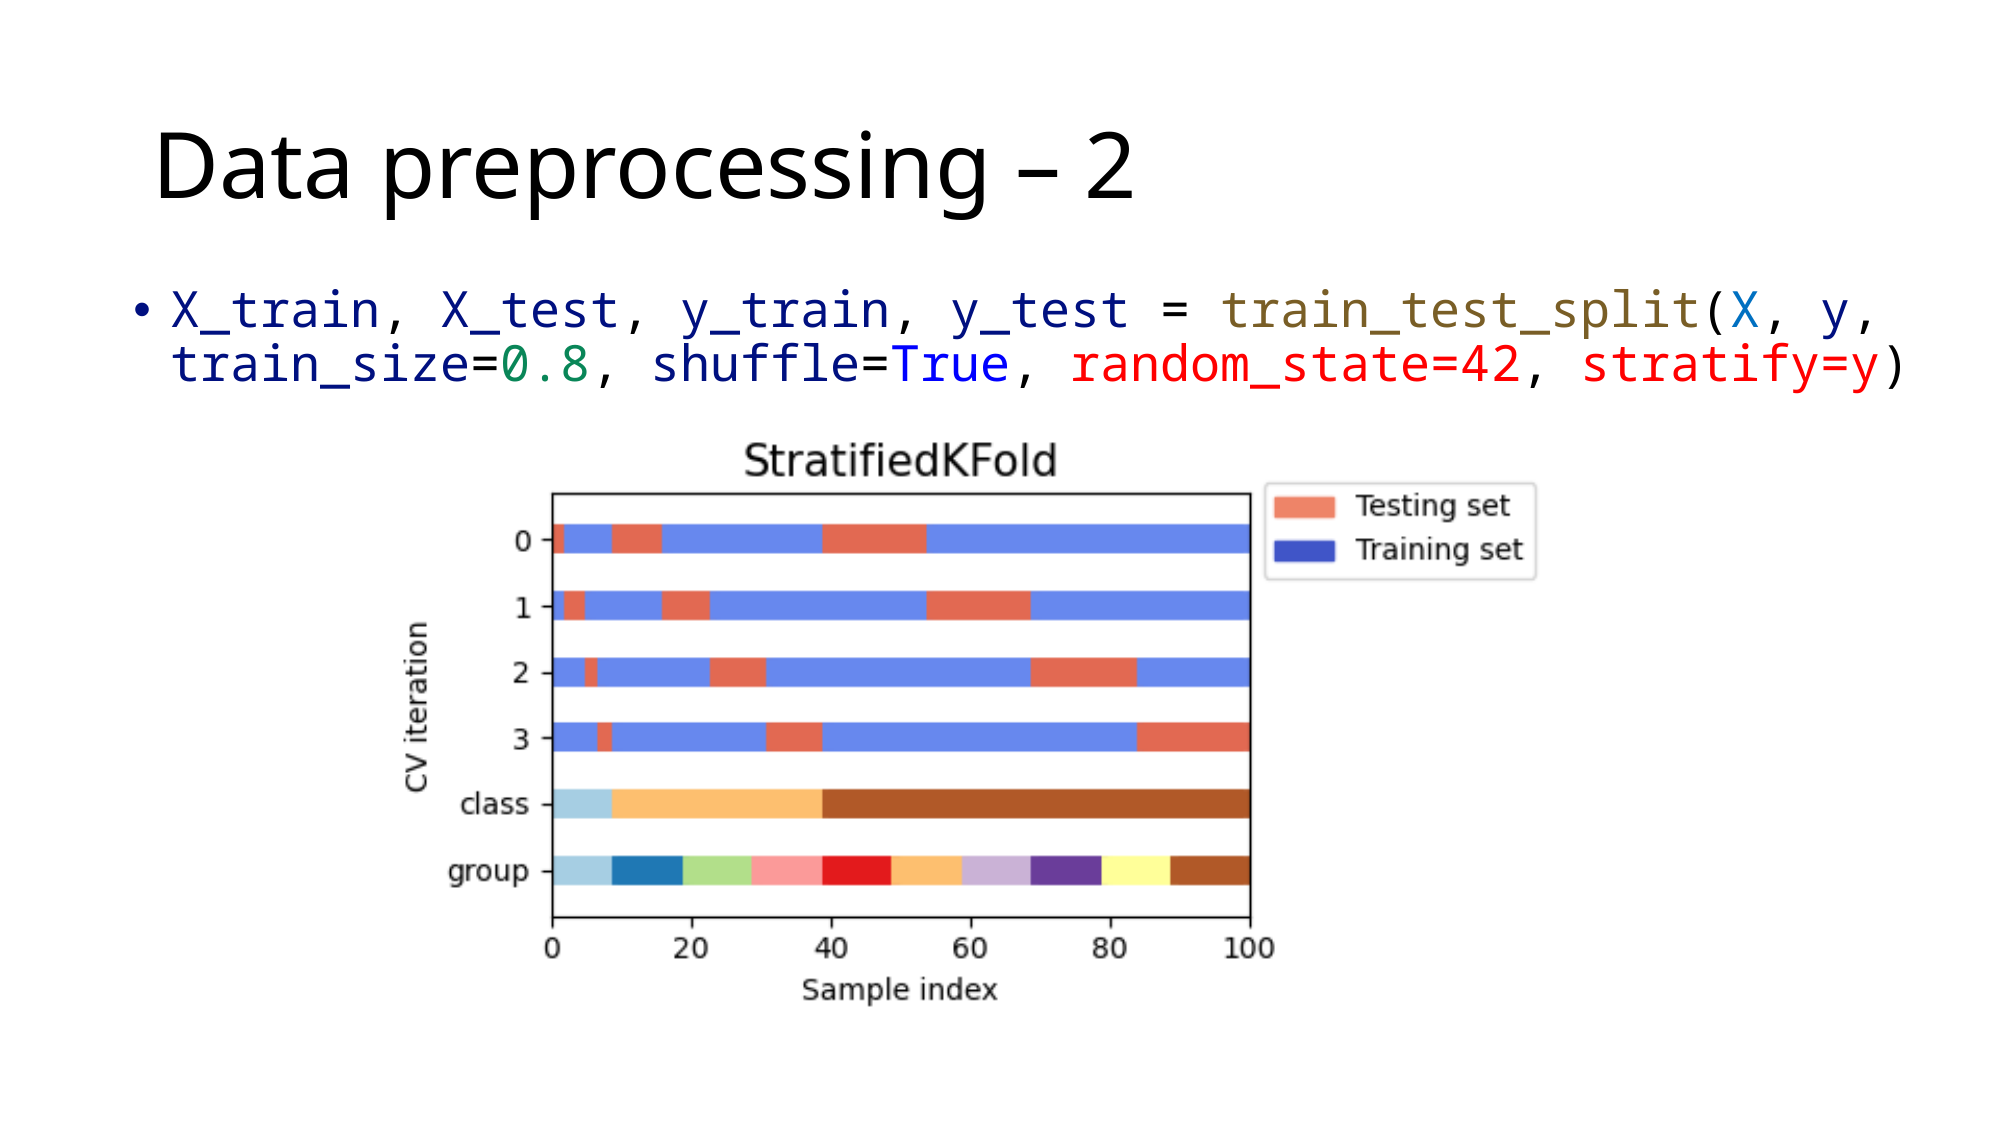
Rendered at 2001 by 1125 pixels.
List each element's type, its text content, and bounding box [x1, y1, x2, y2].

title Data preprocessing – 2 [137, 59, 1863, 277]
picture [374, 412, 1626, 1039]
list X_train, X_test, y_train, y_test = train_test_split(X, y, train_size=0.8, shuffle=True, random_state=42, stratify=y) [118, 277, 1936, 1066]
